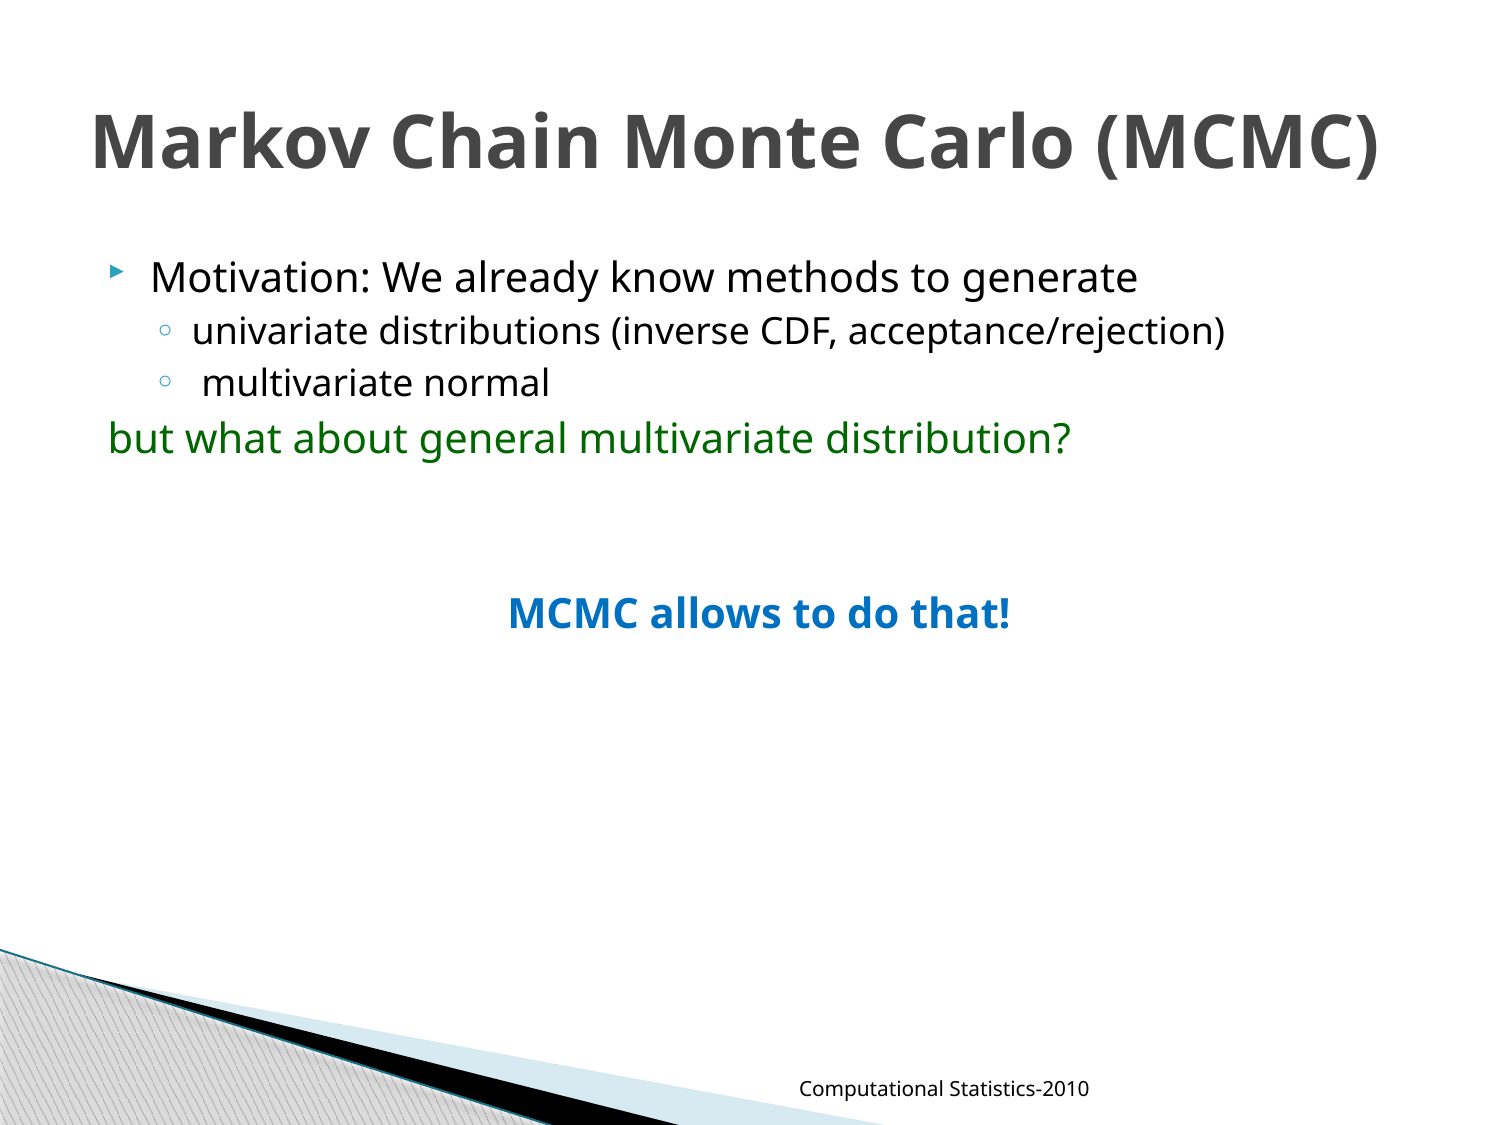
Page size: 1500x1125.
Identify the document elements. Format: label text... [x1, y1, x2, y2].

footer Computational Statistics-2010 [718, 1051, 1105, 1112]
list Motivation: We already know methods to generate univariate distributions (inverse CDF, acceptance/rejection) multivariate normal but what about general multivariate distribution? MCMC allows to do that! [75, 243, 1425, 986]
title Markov Chain Monte Carlo (MCMC) [75, 45, 1425, 233]
